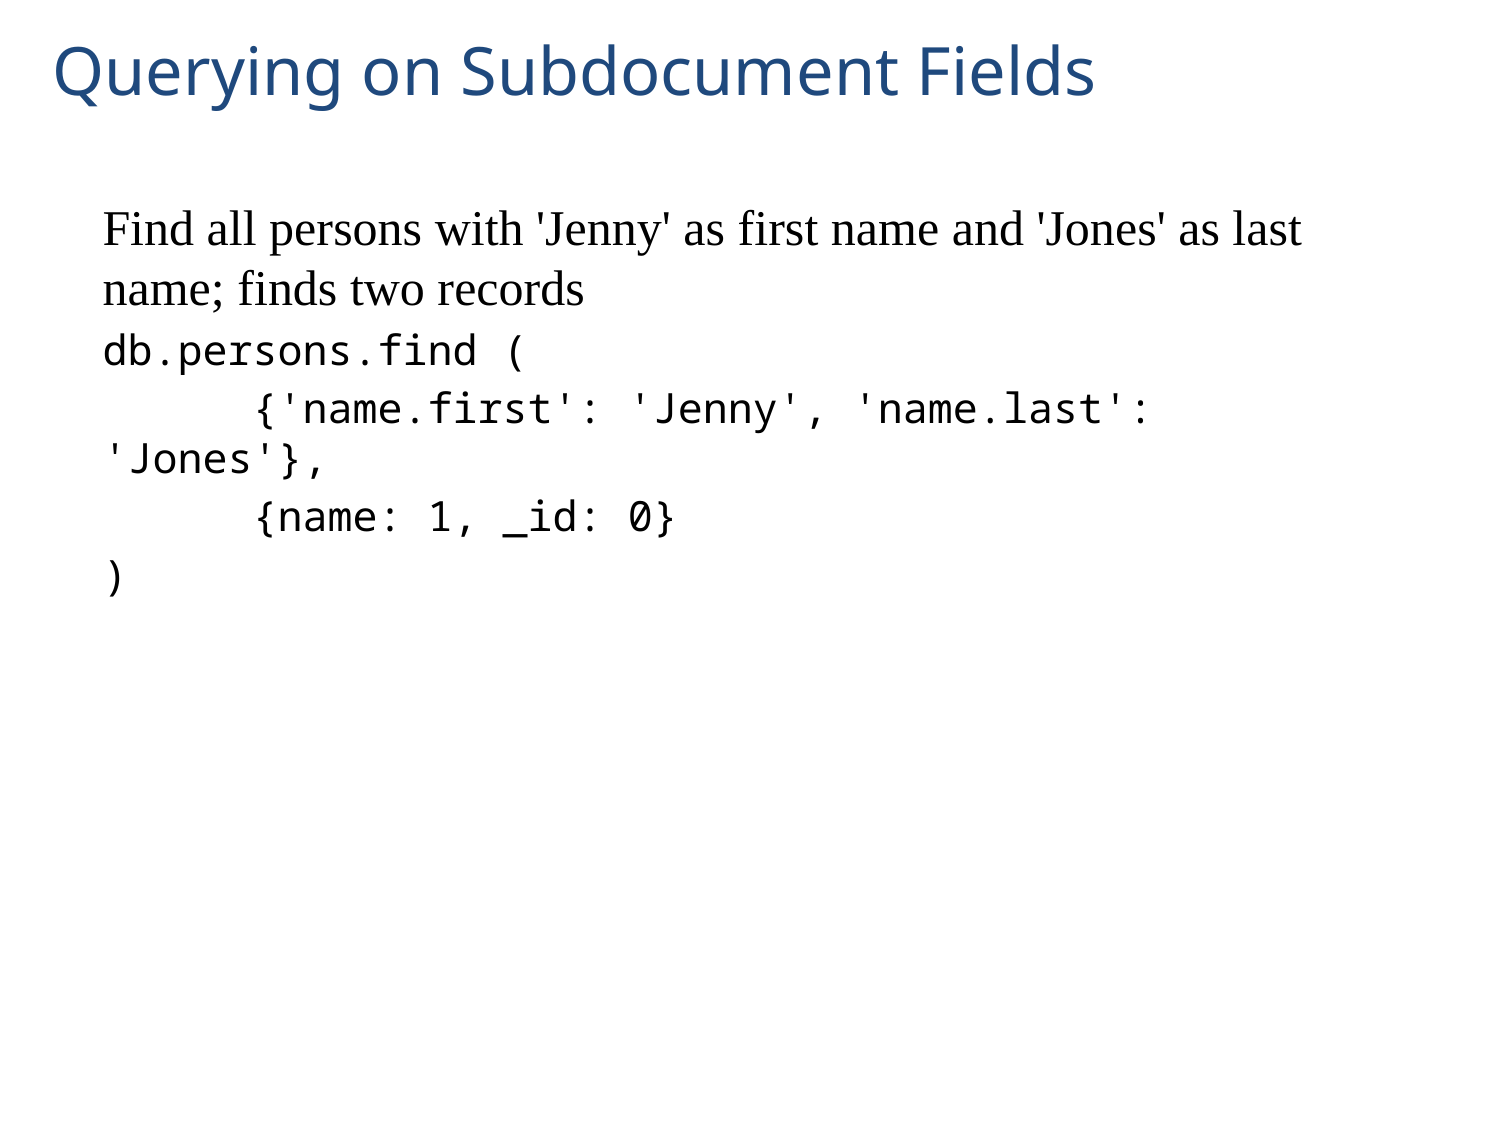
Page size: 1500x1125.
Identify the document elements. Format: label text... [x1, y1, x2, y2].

list Find all persons with 'Jenny' as first name and 'Jones' as last name; finds two records db.persons.find ( {'name.first': 'Jenny', 'name.last': 'Jones'}, {name: 1, _id: 0} ) [87, 187, 1413, 1063]
title Querying on Subdocument Fields [37, 0, 1463, 138]
